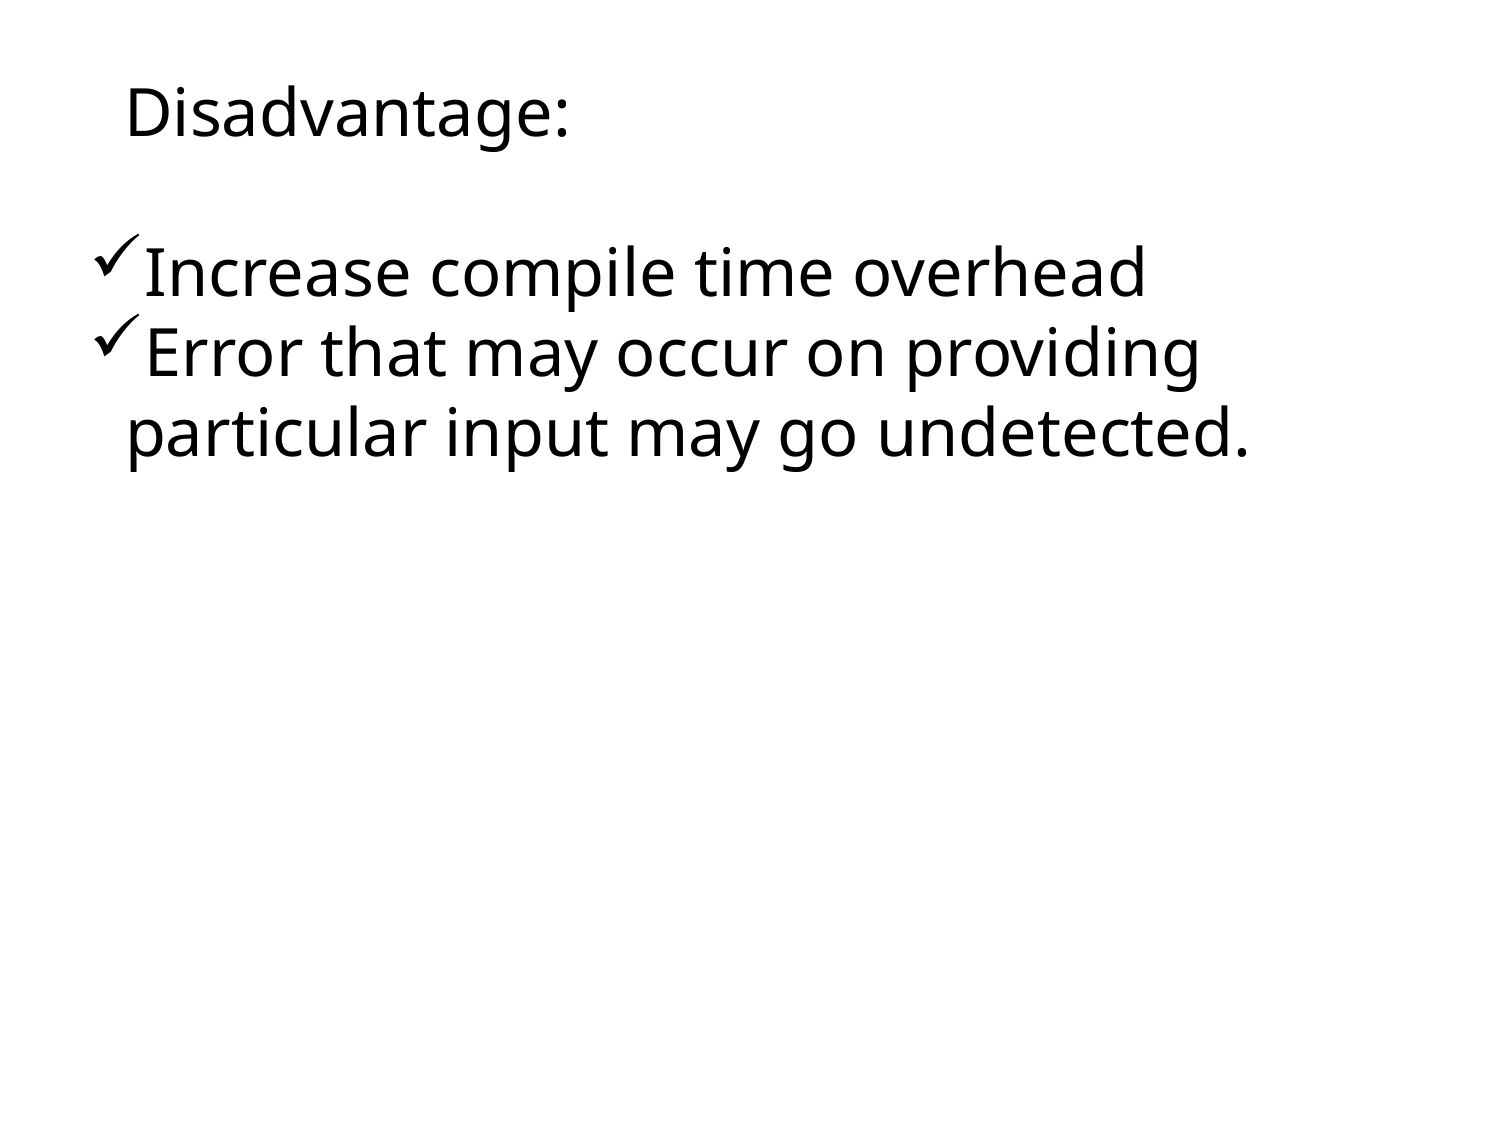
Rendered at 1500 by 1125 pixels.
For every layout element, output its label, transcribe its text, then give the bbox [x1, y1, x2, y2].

text_box Disadvantage: Increase compile time overhead Error that may occur on providing particular input may go undetected. [75, 62, 1425, 1005]
